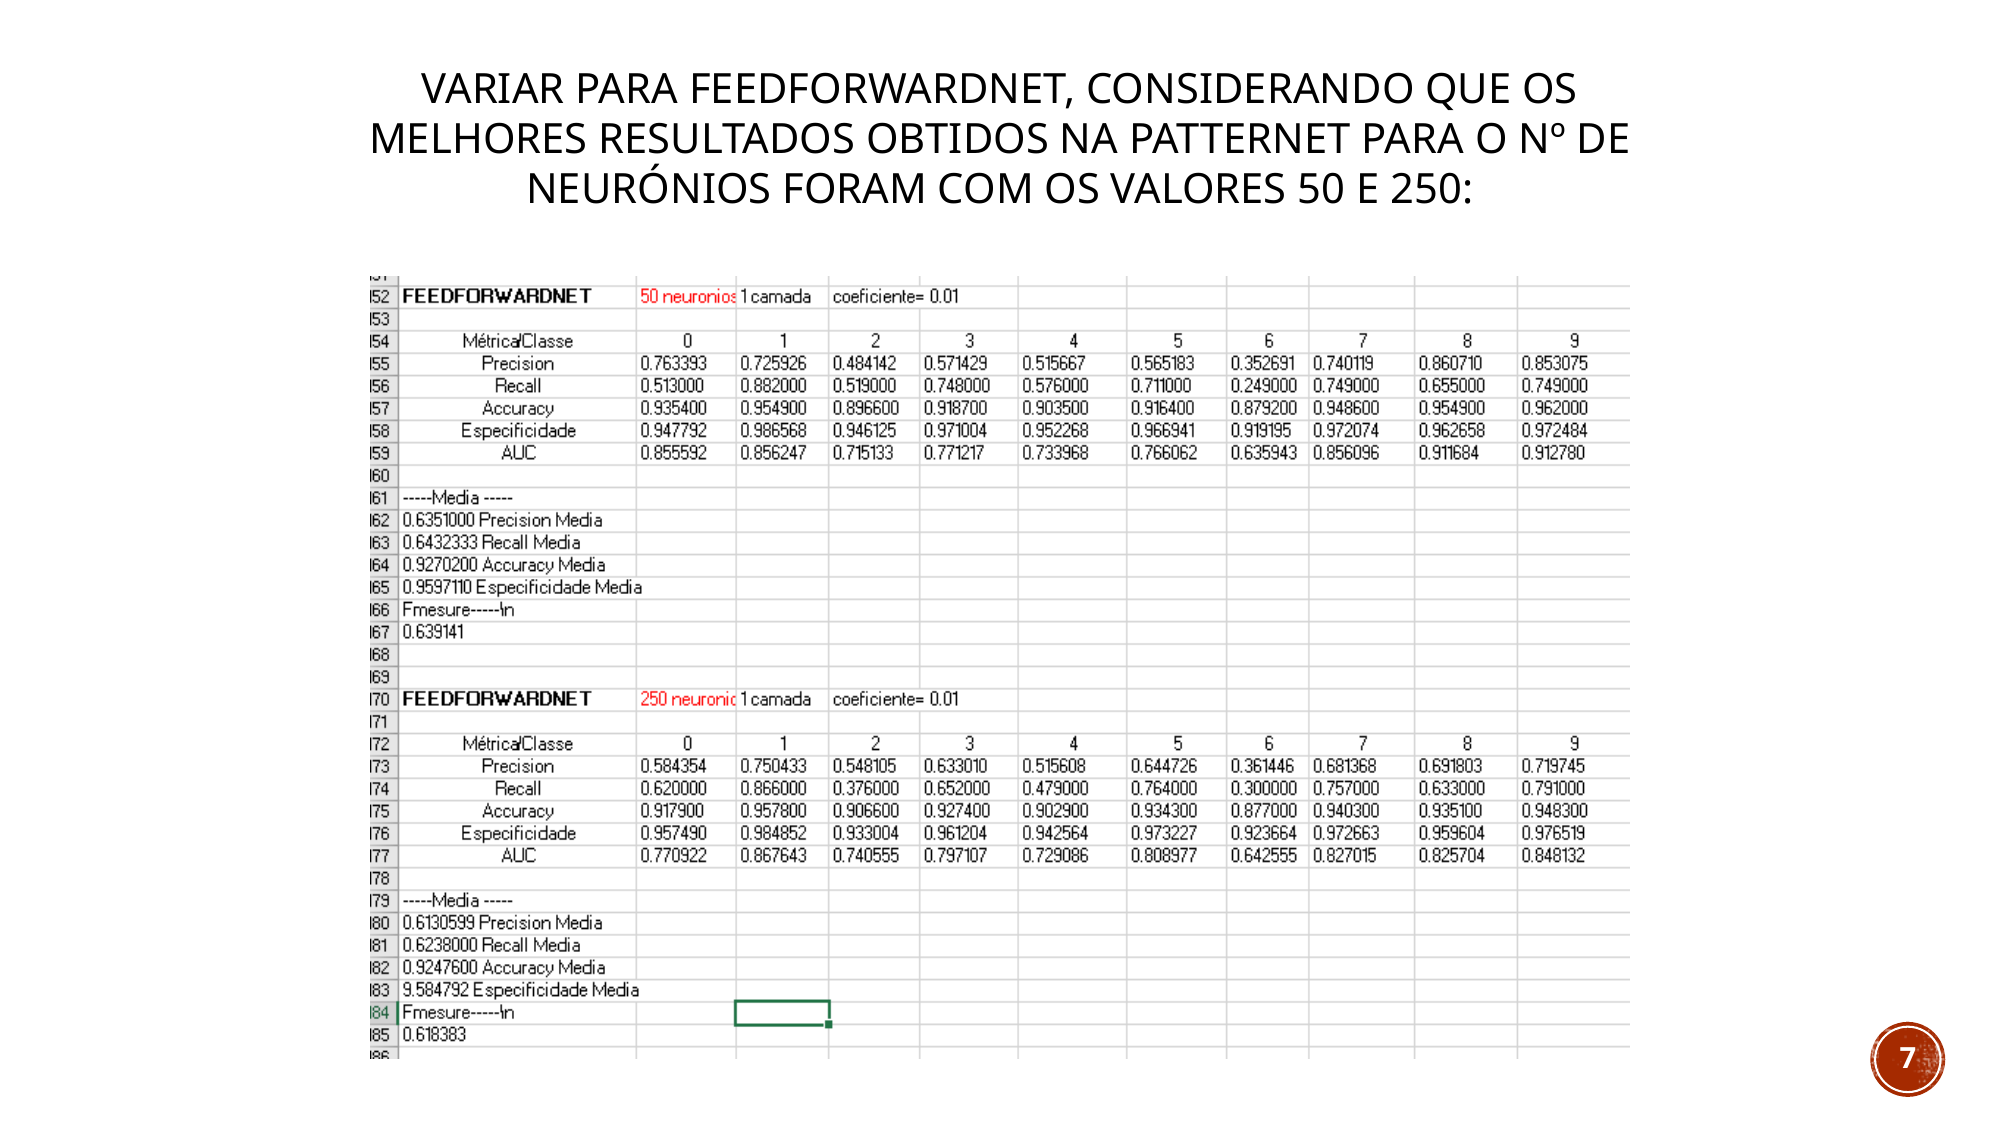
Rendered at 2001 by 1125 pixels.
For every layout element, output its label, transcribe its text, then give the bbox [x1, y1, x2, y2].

text_box VARIAR PARA FEEDFORWARDNET, CONSIDERANDO QUE OS MELHORES RESULTADOS OBTIDOS NA PATTERNET PARA O Nº DE NEURÓNIOS FORAM COM OS VALORES 50 E 250: [353, 54, 1647, 220]
picture [370, 276, 1630, 1059]
slide_number 7 [1855, 1028, 1961, 1089]
